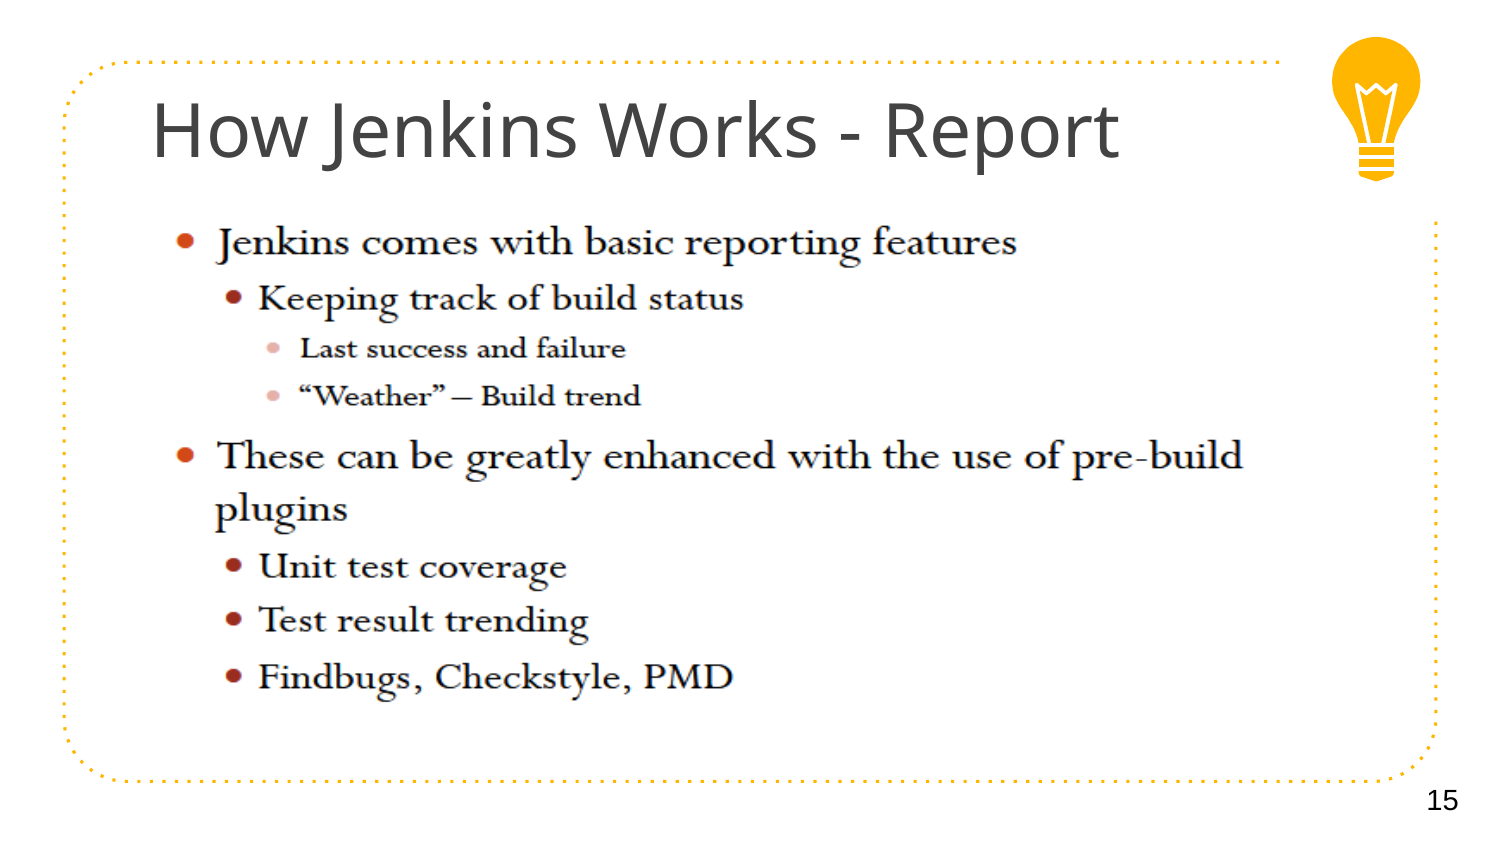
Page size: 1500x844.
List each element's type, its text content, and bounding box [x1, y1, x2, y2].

picture [135, 207, 1333, 754]
title How Jenkins Works - Report [135, 67, 1263, 207]
slide_number 15 [1411, 753, 1500, 844]
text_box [1331, 36, 1421, 182]
